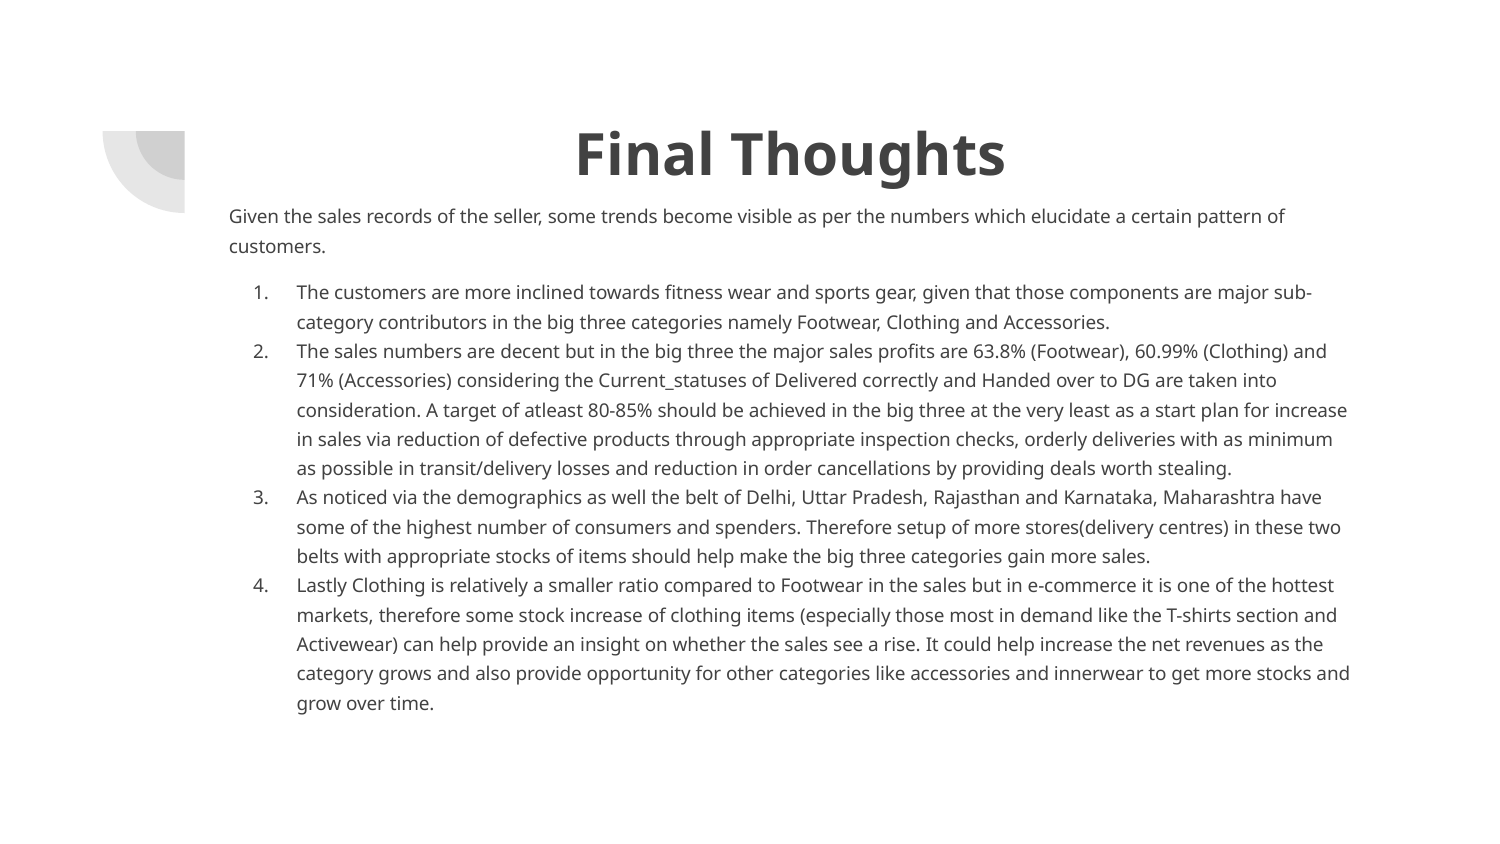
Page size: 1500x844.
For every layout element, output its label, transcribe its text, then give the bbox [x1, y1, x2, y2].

title Final Thoughts [213, 98, 1368, 263]
list Given the sales records of the seller, some trends become visible as per the numbers which elucidate a certain pattern of customers. The customers are more inclined towards fitness wear and sports gear, given that those components are major sub-category contributors in the big three categories namely Footwear, Clothing and Accessories. The sales numbers are decent but in the big three the major sales profits are 63.8% (Footwear), 60.99% (Clothing) and 71% (Accessories) considering the Current_statuses of Delivered correctly and Handed over to DG are taken into consideration. A target of atleast 80-85% should be achieved in the big three at the very least as a start plan for increase in sales via reduction of defective products through appropriate inspection checks, orderly deliveries with as minimum as possible in transit/delivery losses and reduction in order cancellations by providing deals worth stealing. As noticed via the demographics as well the belt of Delhi, Uttar Pradesh, Rajasthan and Karnataka, Maharashtra have some of the highest number of consumers and spenders. Therefore setup of more stores(delivery centres) in these two belts with appropriate stocks of items should help make the big three categories gain more sales. Lastly Clothing is relatively a smaller ratio compared to Footwear in the sales but in e-commerce it is one of the hottest markets, therefore some stock increase of clothing items (especially those most in demand like the T-shirts section and Activewear) can help provide an insight on whether the sales see a rise. It could help increase the net revenues as the category grows and also provide opportunity for other categories like accessories and innerwear to get more stocks and grow over time. [213, 263, 1368, 757]
